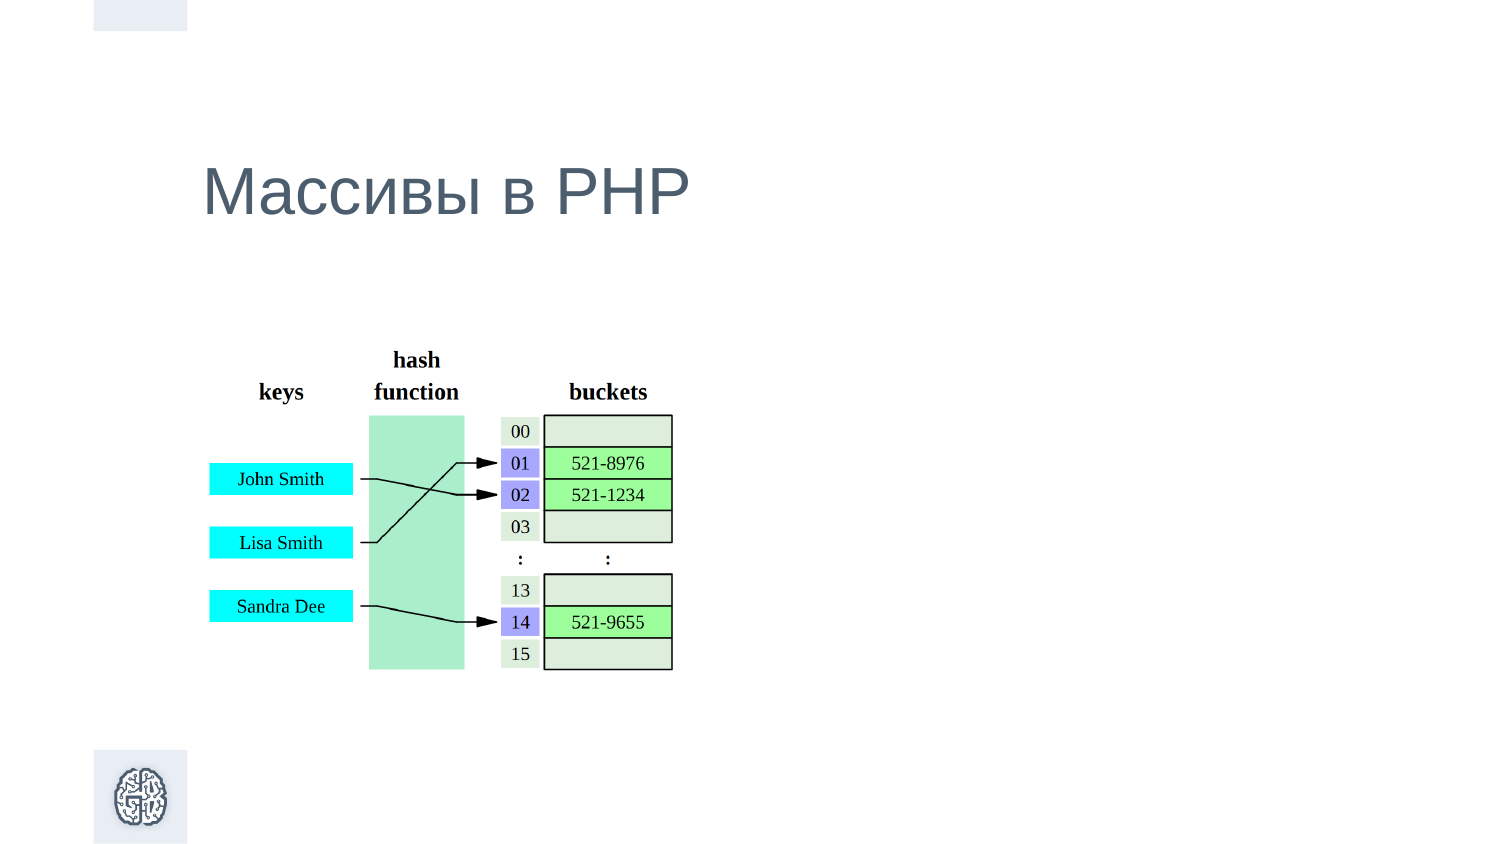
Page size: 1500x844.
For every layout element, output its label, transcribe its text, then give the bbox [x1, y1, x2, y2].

picture [106, 760, 175, 834]
text_box Массивы в PHP [187, 93, 1312, 282]
picture [199, 325, 703, 699]
